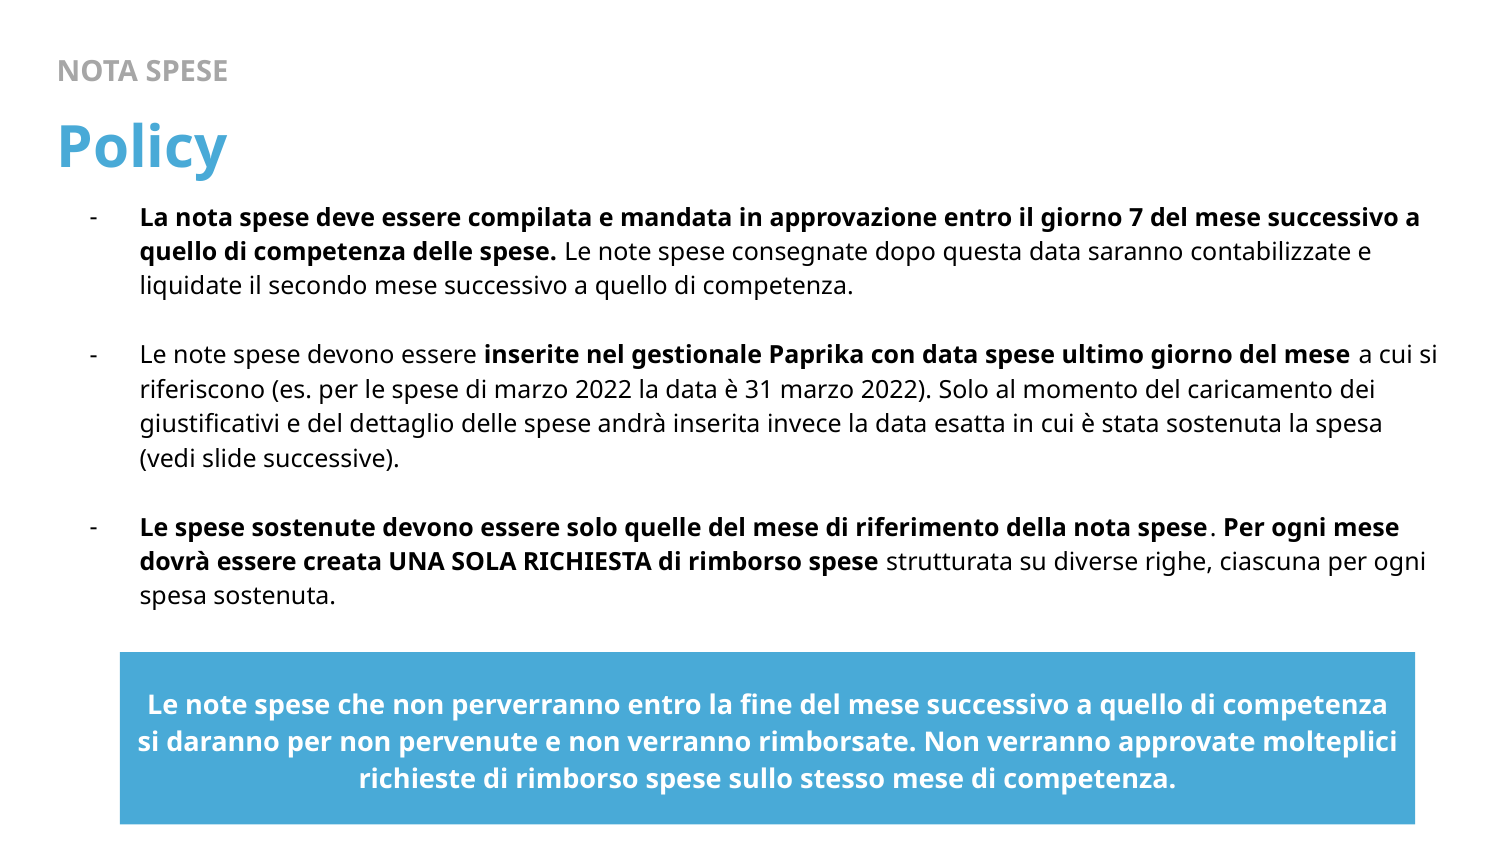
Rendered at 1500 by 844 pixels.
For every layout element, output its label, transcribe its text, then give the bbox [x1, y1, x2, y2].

text_box Le note spese che non perverranno entro la fine del mese successivo a quello di competenza si daranno per non pervenute e non verranno rimborsate. Non verranno approvate molteplici richieste di rimborso spese sullo stesso mese di competenza. [119, 679, 1416, 825]
text_box La nota spese deve essere compilata e mandata in approvazione entro il giorno 7 del mese successivo a quello di competenza delle spese. Le note spese consegnate dopo questa data saranno contabilizzate e liquidate il secondo mese successivo a quello di competenza. Le note spese devono essere inserite nel gestionale Paprika con data spese ultimo giorno del mese a cui si riferiscono (es. per le spese di marzo 2022 la data è 31 marzo 2022). Solo al momento del caricamento dei giustificativi e del dettaglio delle spese andrà inserita invece la data esatta in cui è stata sostenuta la spesa (vedi slide successive). Le spese sostenute devono essere solo quelle del mese di riferimento della nota spese. Per ogni mese dovrà essere creata UNA SOLA RICHIESTA di rimborso spese strutturata su diverse righe, ciascuna per ogni spesa sostenuta. [49, 164, 1459, 679]
text_box NOTA SPESE [41, 37, 1443, 86]
text_box Policy [41, 88, 1443, 194]
